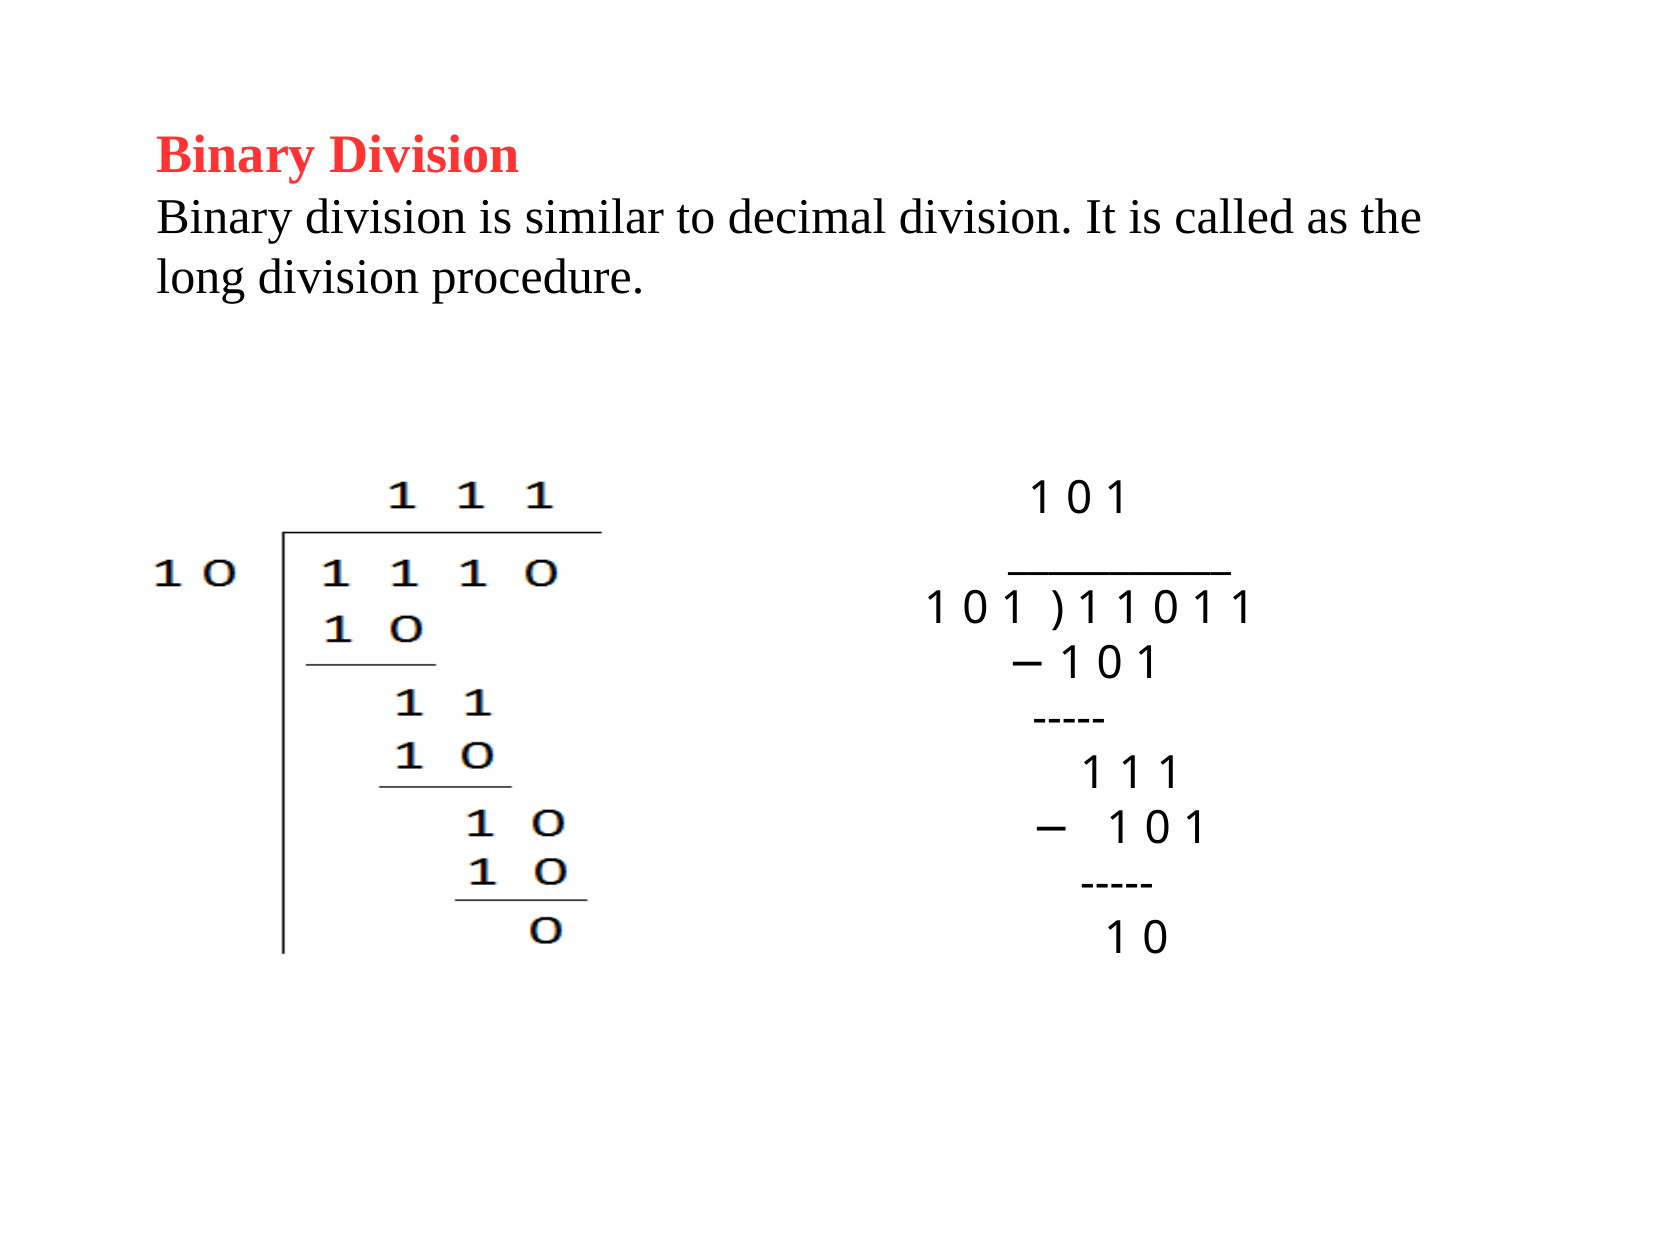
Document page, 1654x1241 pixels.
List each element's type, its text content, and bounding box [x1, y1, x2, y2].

picture [129, 460, 697, 1007]
text_box Binary Division Binary division is similar to decimal division. It is called as the long division procedure. [141, 110, 1524, 957]
text_box 1 0 1 ___________ 1 0 1 ) 1 1 0 1 1 − 1 0 1 ----- 1 1 1 − 1 0 1 ----- 1 0 [909, 460, 1443, 1004]
